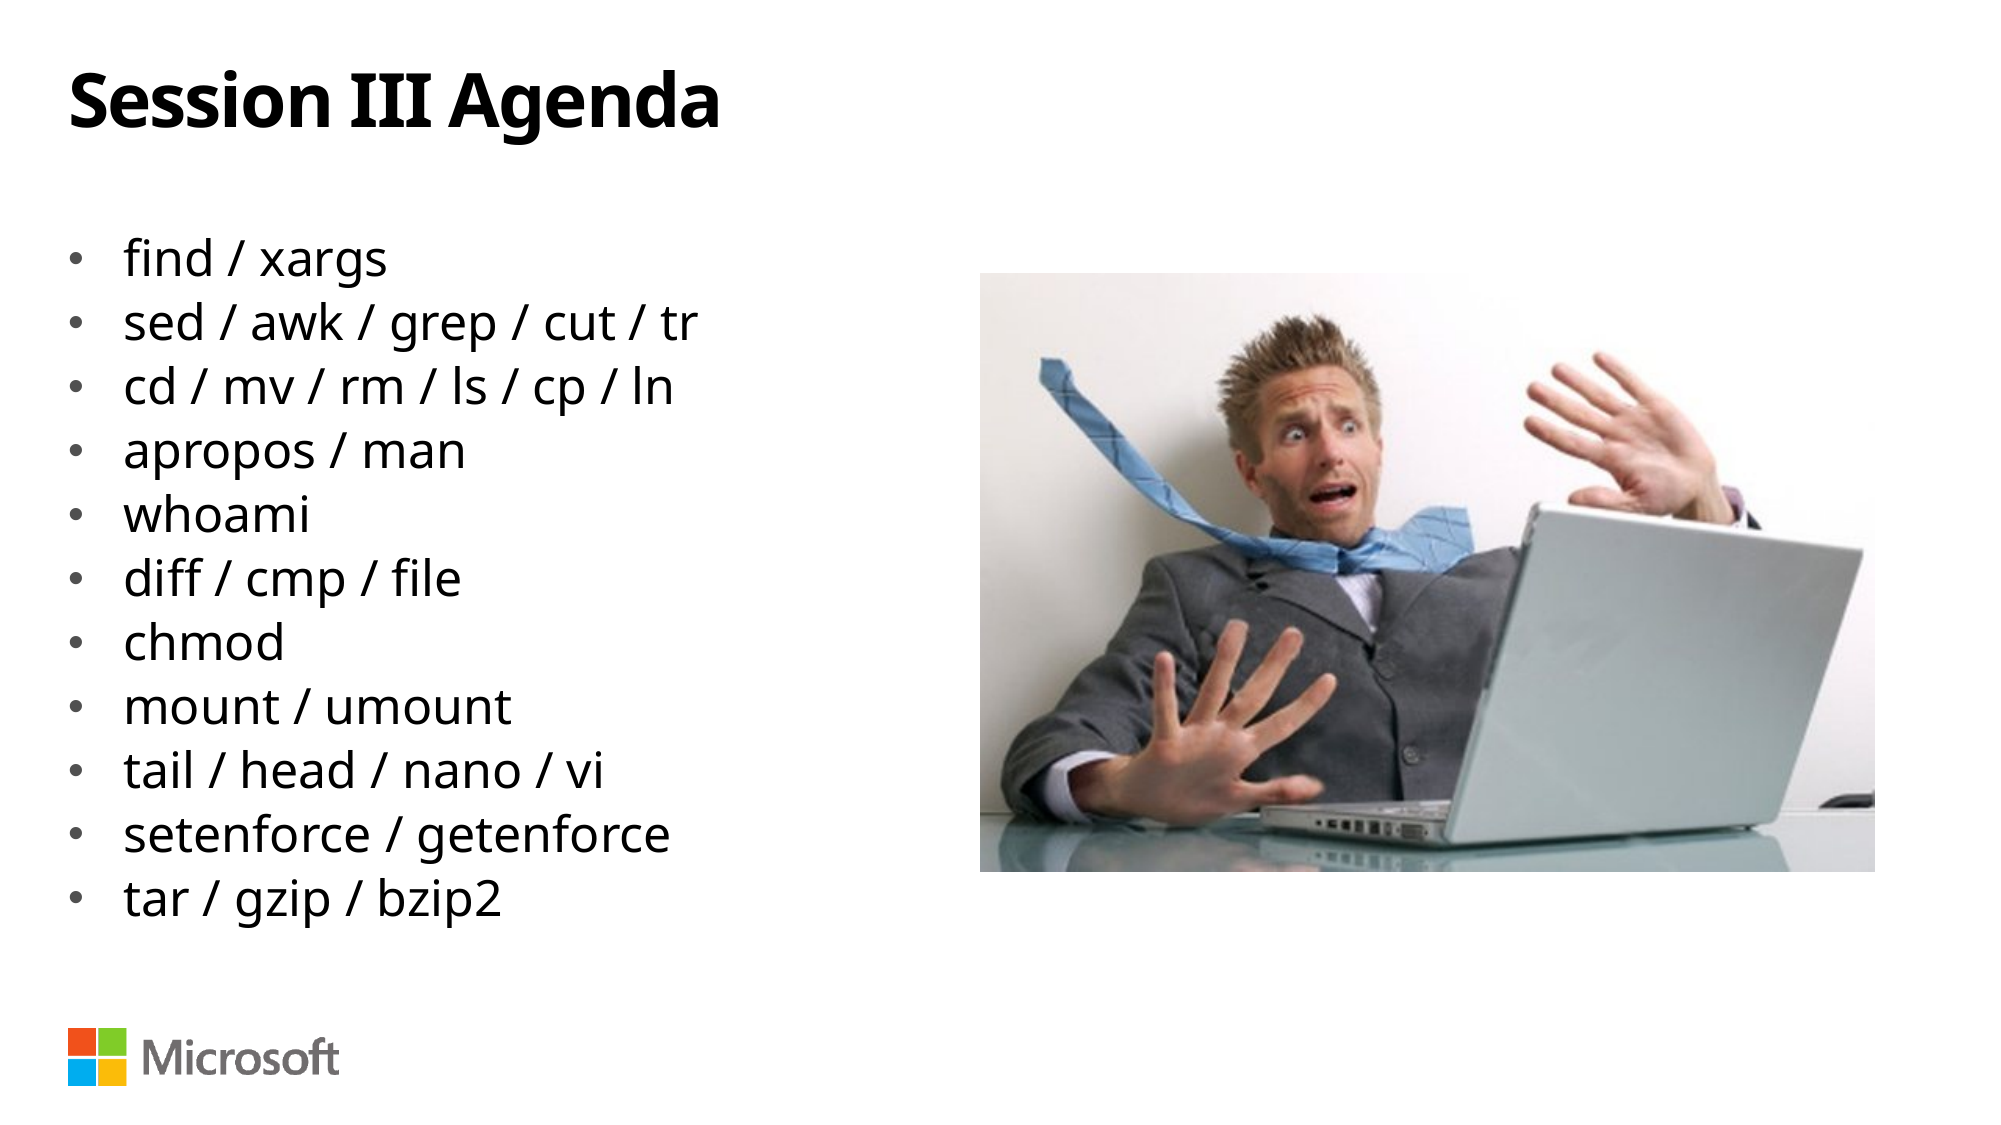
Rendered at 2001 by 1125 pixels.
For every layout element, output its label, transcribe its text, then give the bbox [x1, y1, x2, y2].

list find / xargs sed / awk / grep / cut / tr cd / mv / rm / ls / cp / ln apropos / man whoami diff / cmp / file chmod mount / umount tail / head / nano / vi setenforce / getenforce tar / gzip / bzip2 [44, 218, 1956, 1037]
picture [980, 273, 1875, 873]
picture [68, 1037, 339, 1086]
title Session III Agenda [44, 47, 1957, 196]
